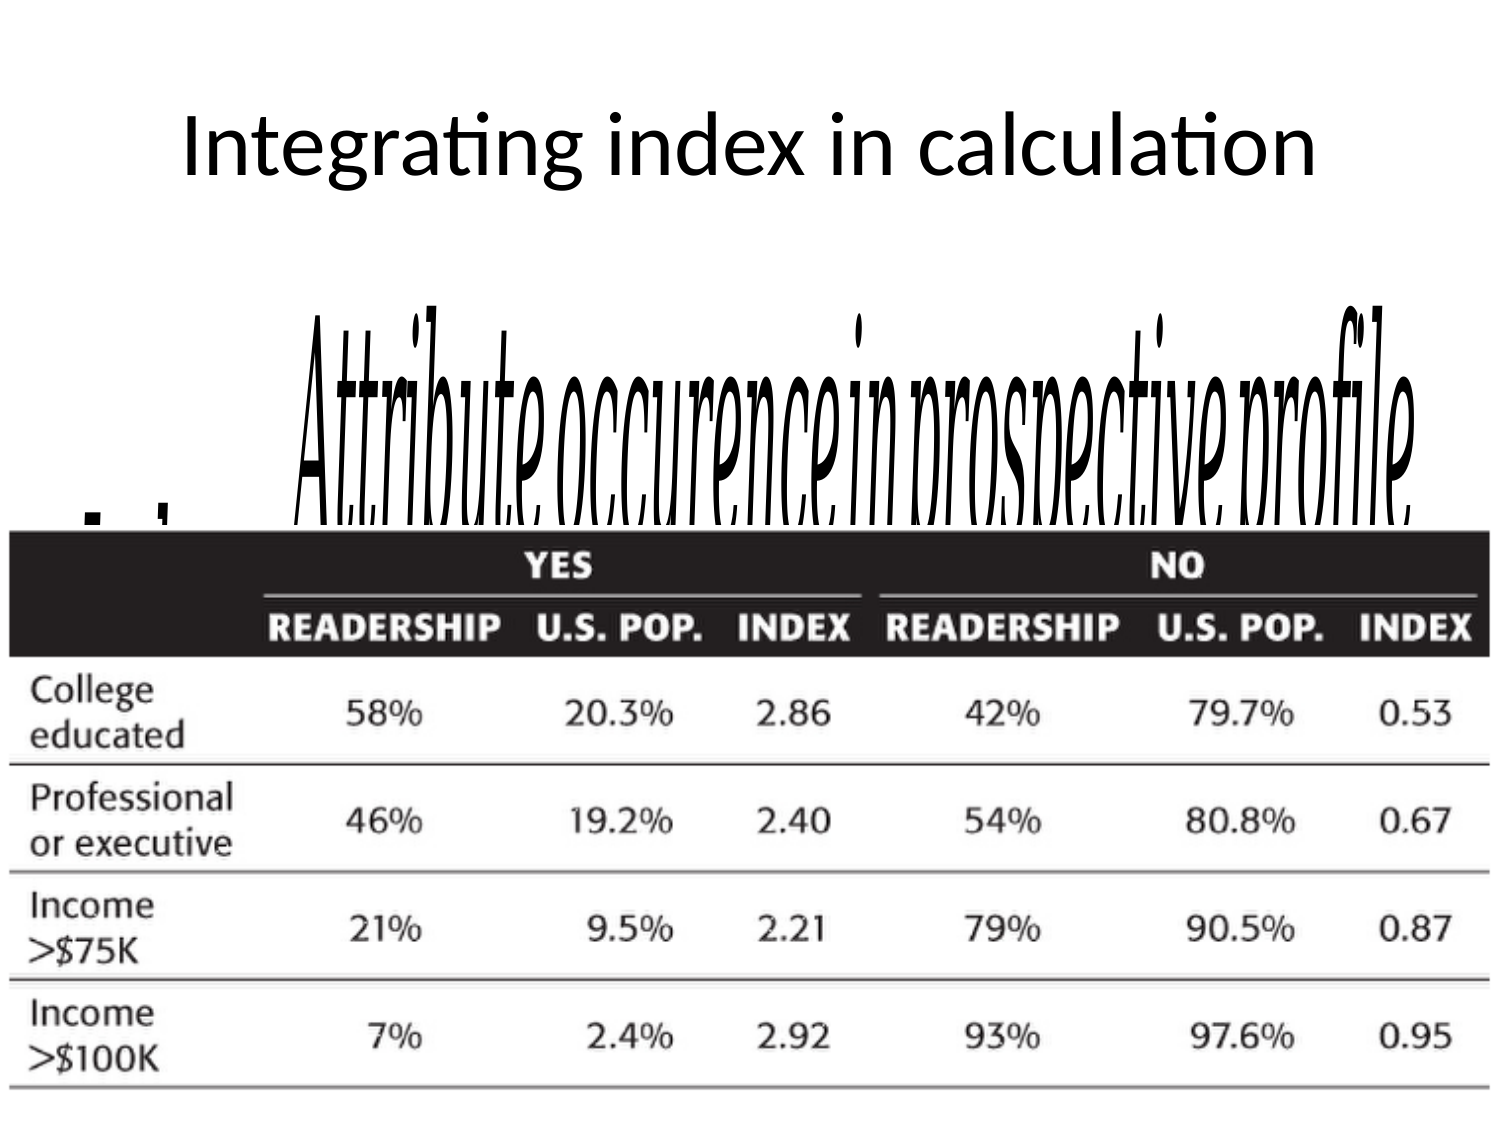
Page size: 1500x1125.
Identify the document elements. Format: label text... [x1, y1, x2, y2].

picture [0, 525, 1500, 1101]
title Integrating index in calculation [75, 45, 1425, 233]
